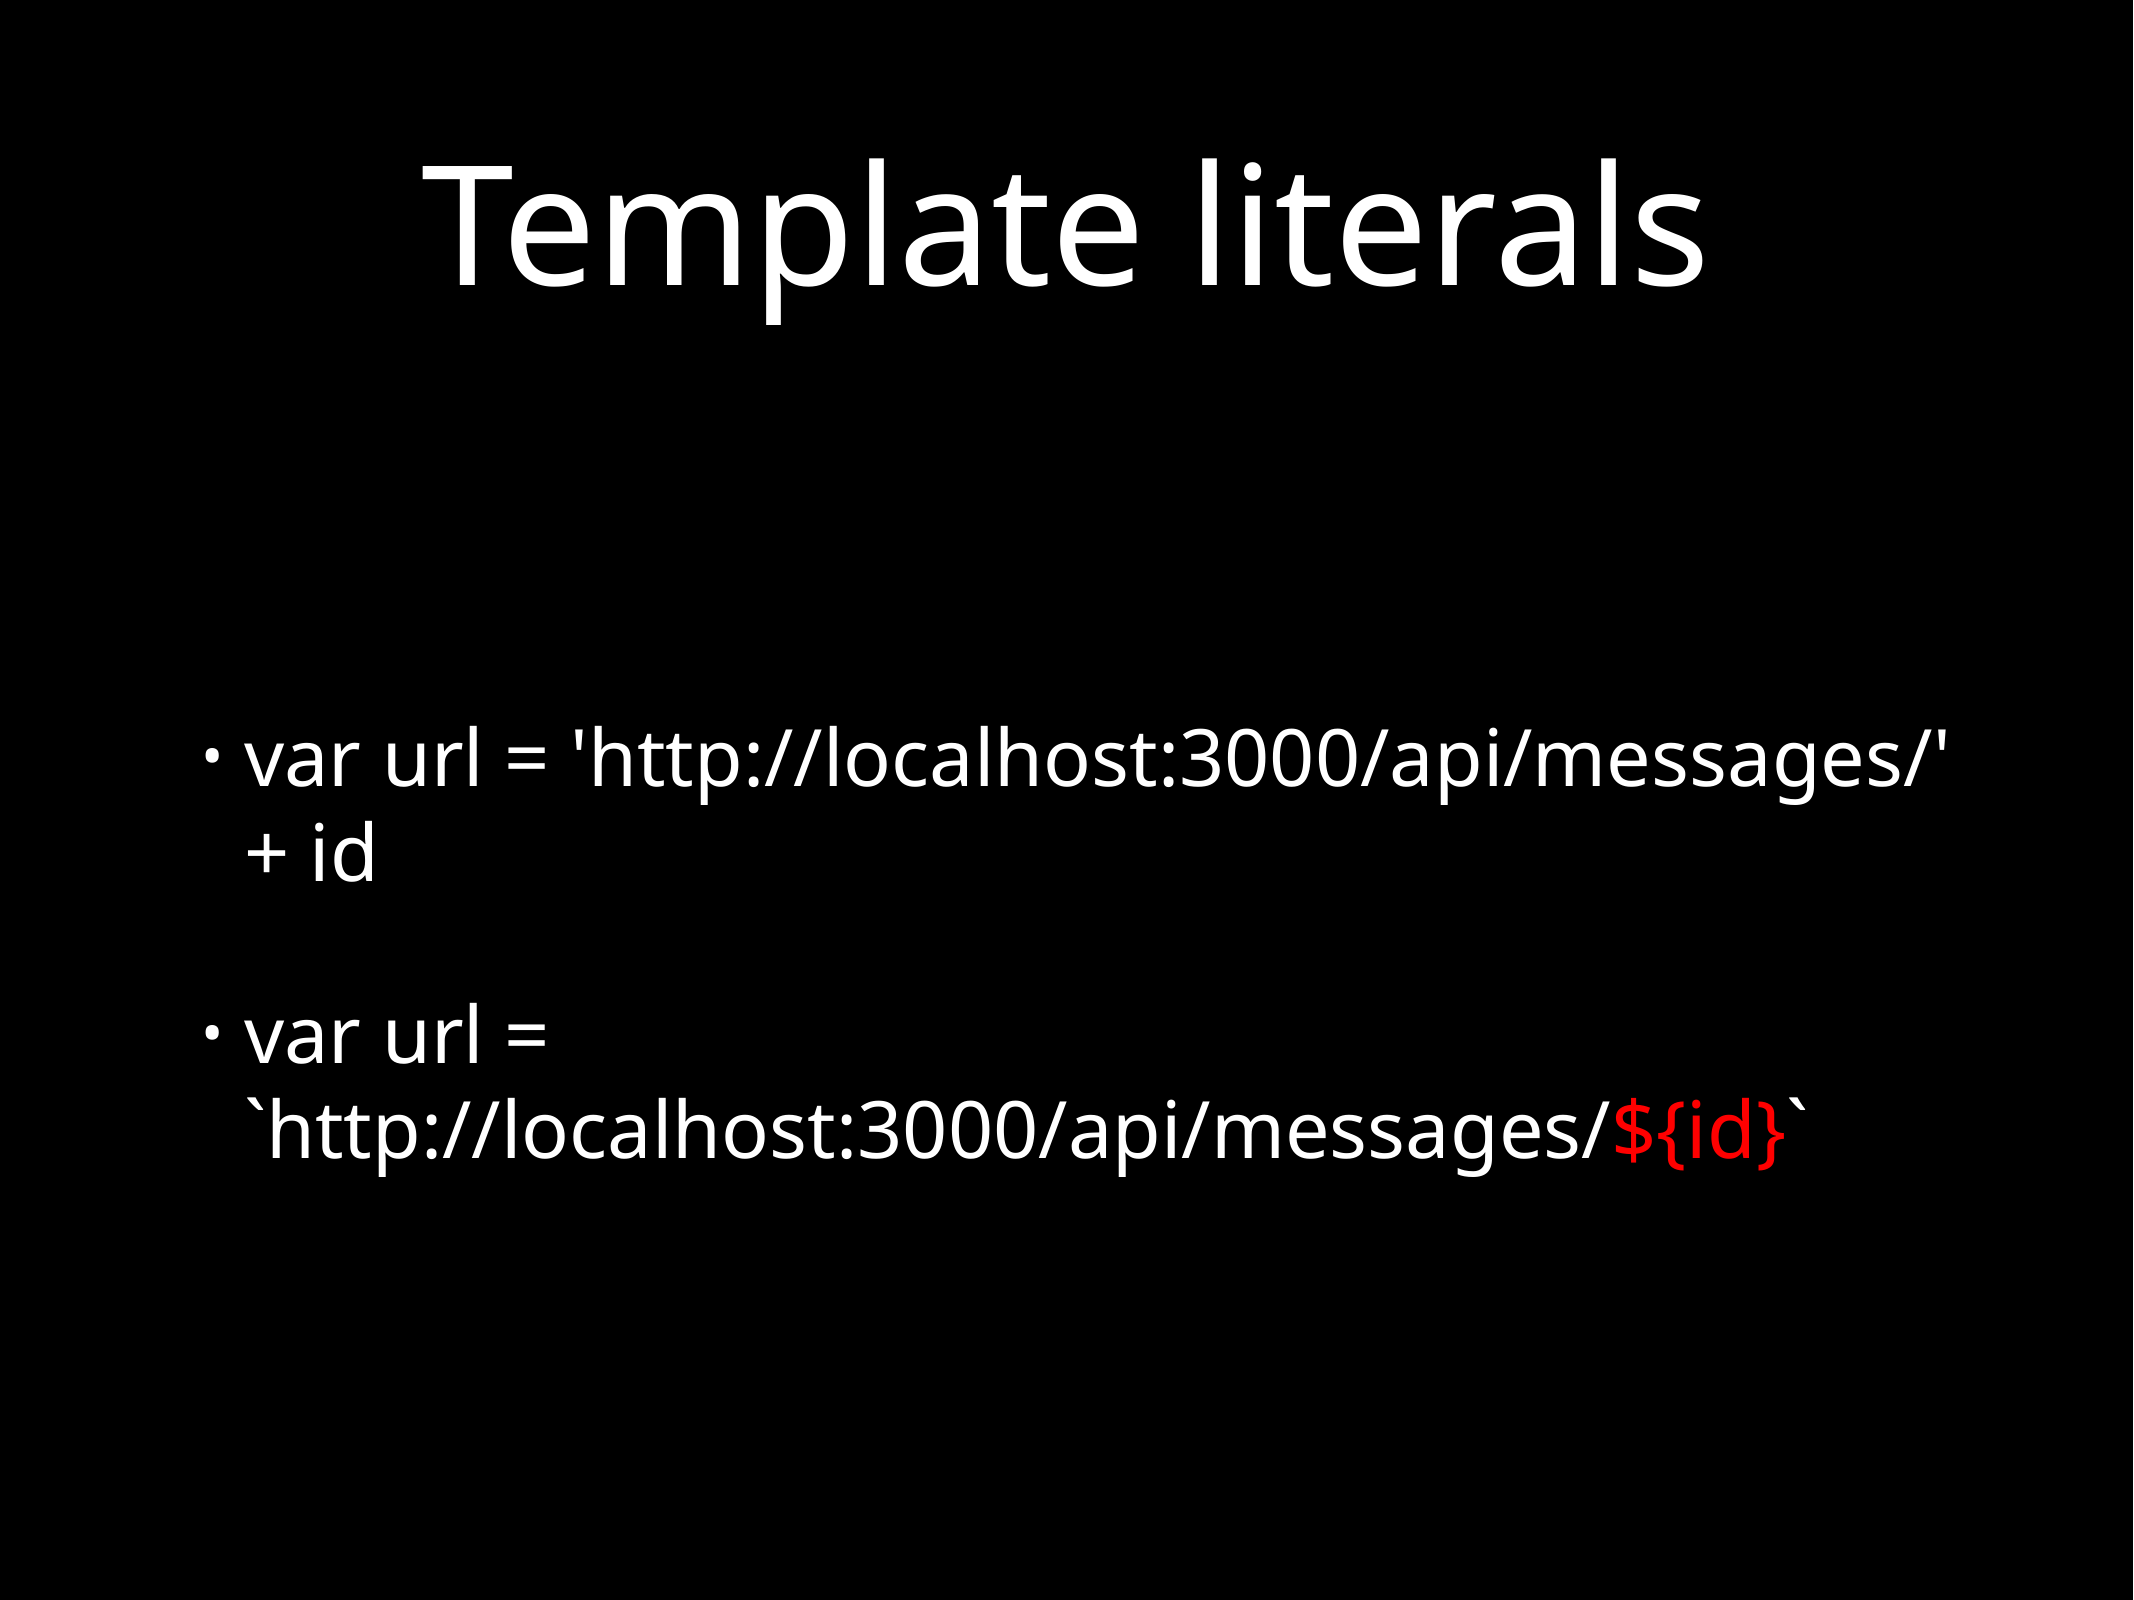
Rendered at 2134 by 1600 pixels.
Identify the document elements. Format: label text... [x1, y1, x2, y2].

list var url = 'http://localhost:3000/api/messages/' + id var url = `http://localhost:3000/api/messages/${id}` [156, 425, 1978, 1457]
title Template literals [156, 41, 1978, 396]
